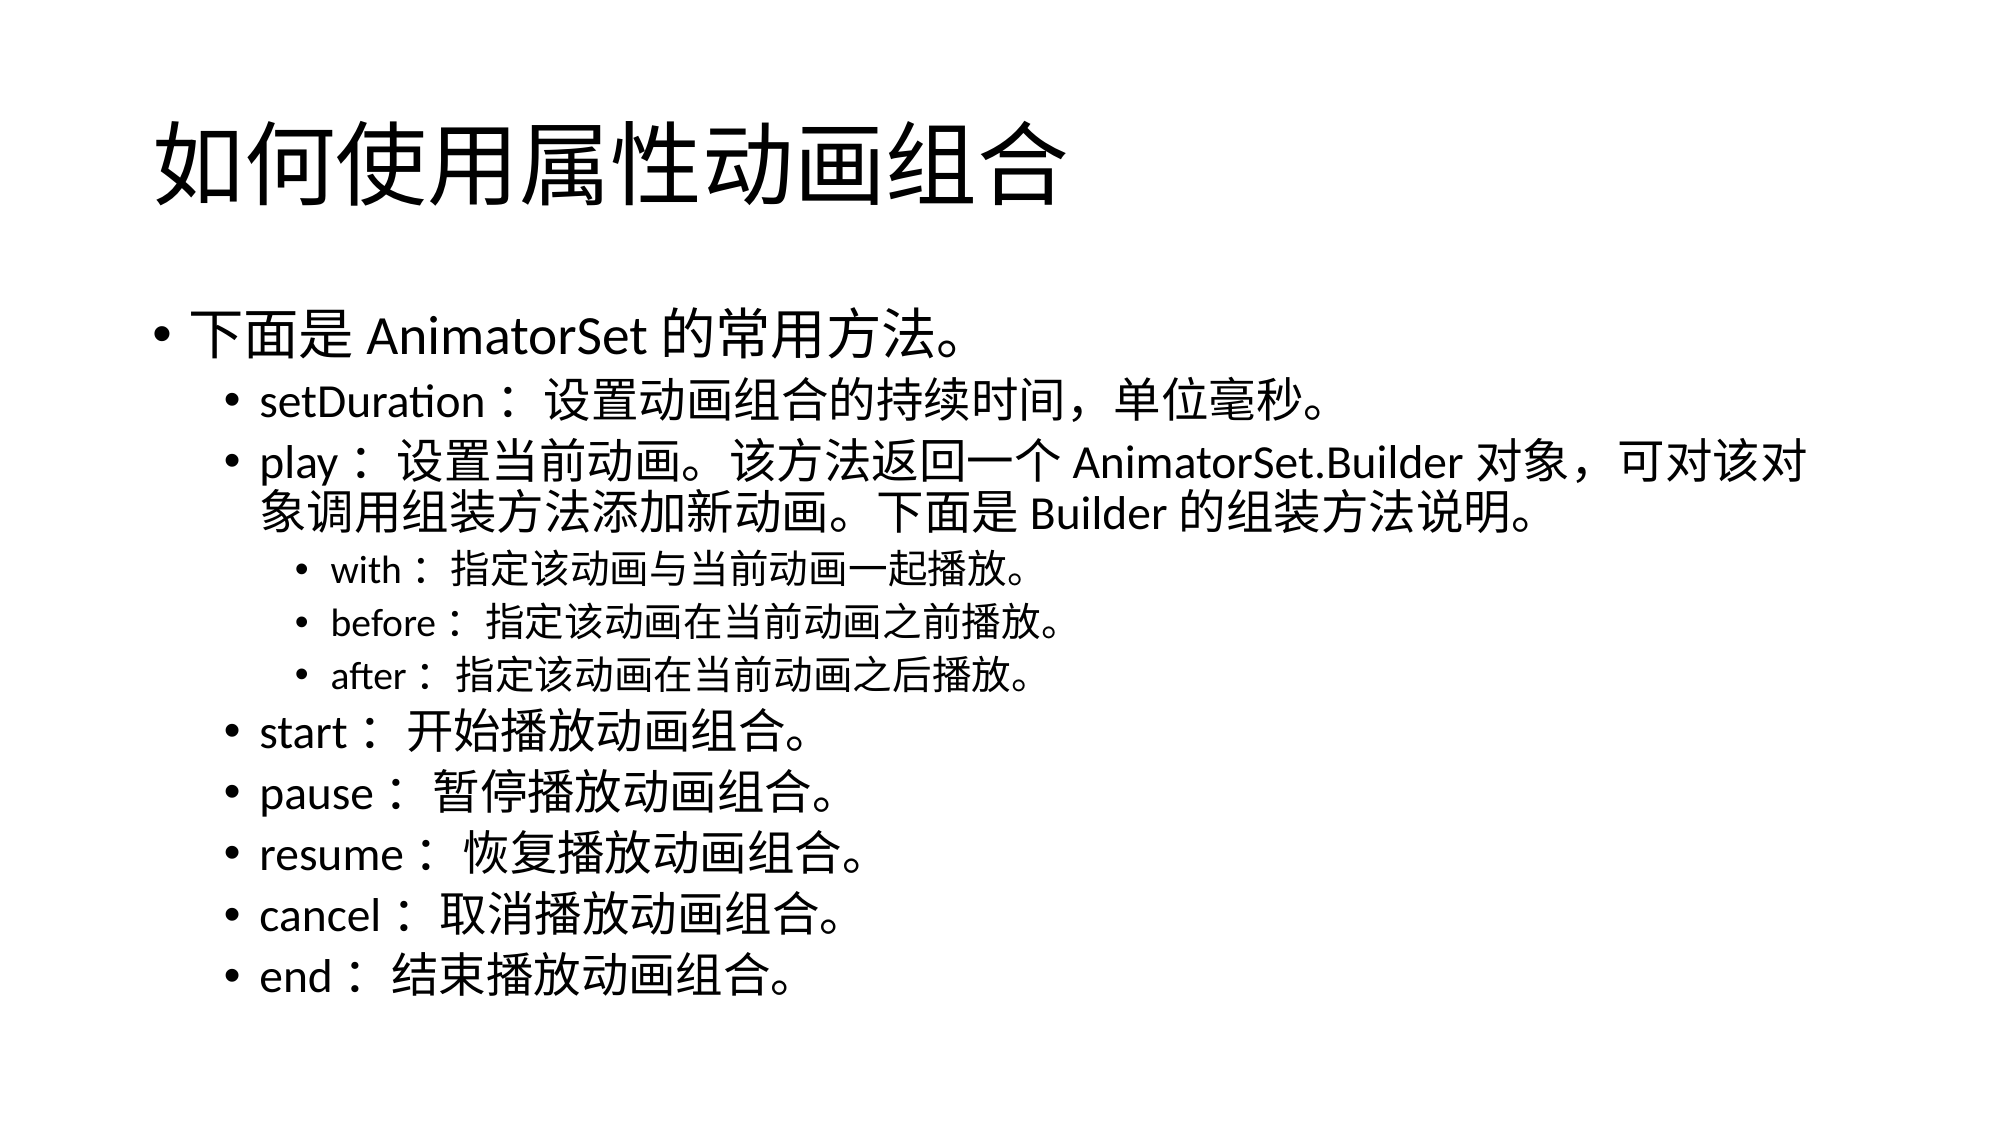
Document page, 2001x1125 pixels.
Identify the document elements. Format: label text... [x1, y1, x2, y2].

title 如何使用属性动画组合 [137, 59, 1863, 278]
list 下面是AnimatorSet的常用方法。 setDuration：设置动画组合的持续时间，单位毫秒。 play：设置当前动画。该方法返回一个AnimatorSet.Builder对象，可对该对象调用组装方法添加新动画。下面是Builder的组装方法说明。 with：指定该动画与当前动画一起播放。 before：指定该动画在当前动画之前播放。 after：指定该动画在当前动画之后播放。 start：开始播放动画组合。 pause：暂停播放动画组合。 resume：恢复播放动画组合。 cancel：取消播放动画组合。 end：结束播放动画组合。 [137, 299, 1863, 1014]
